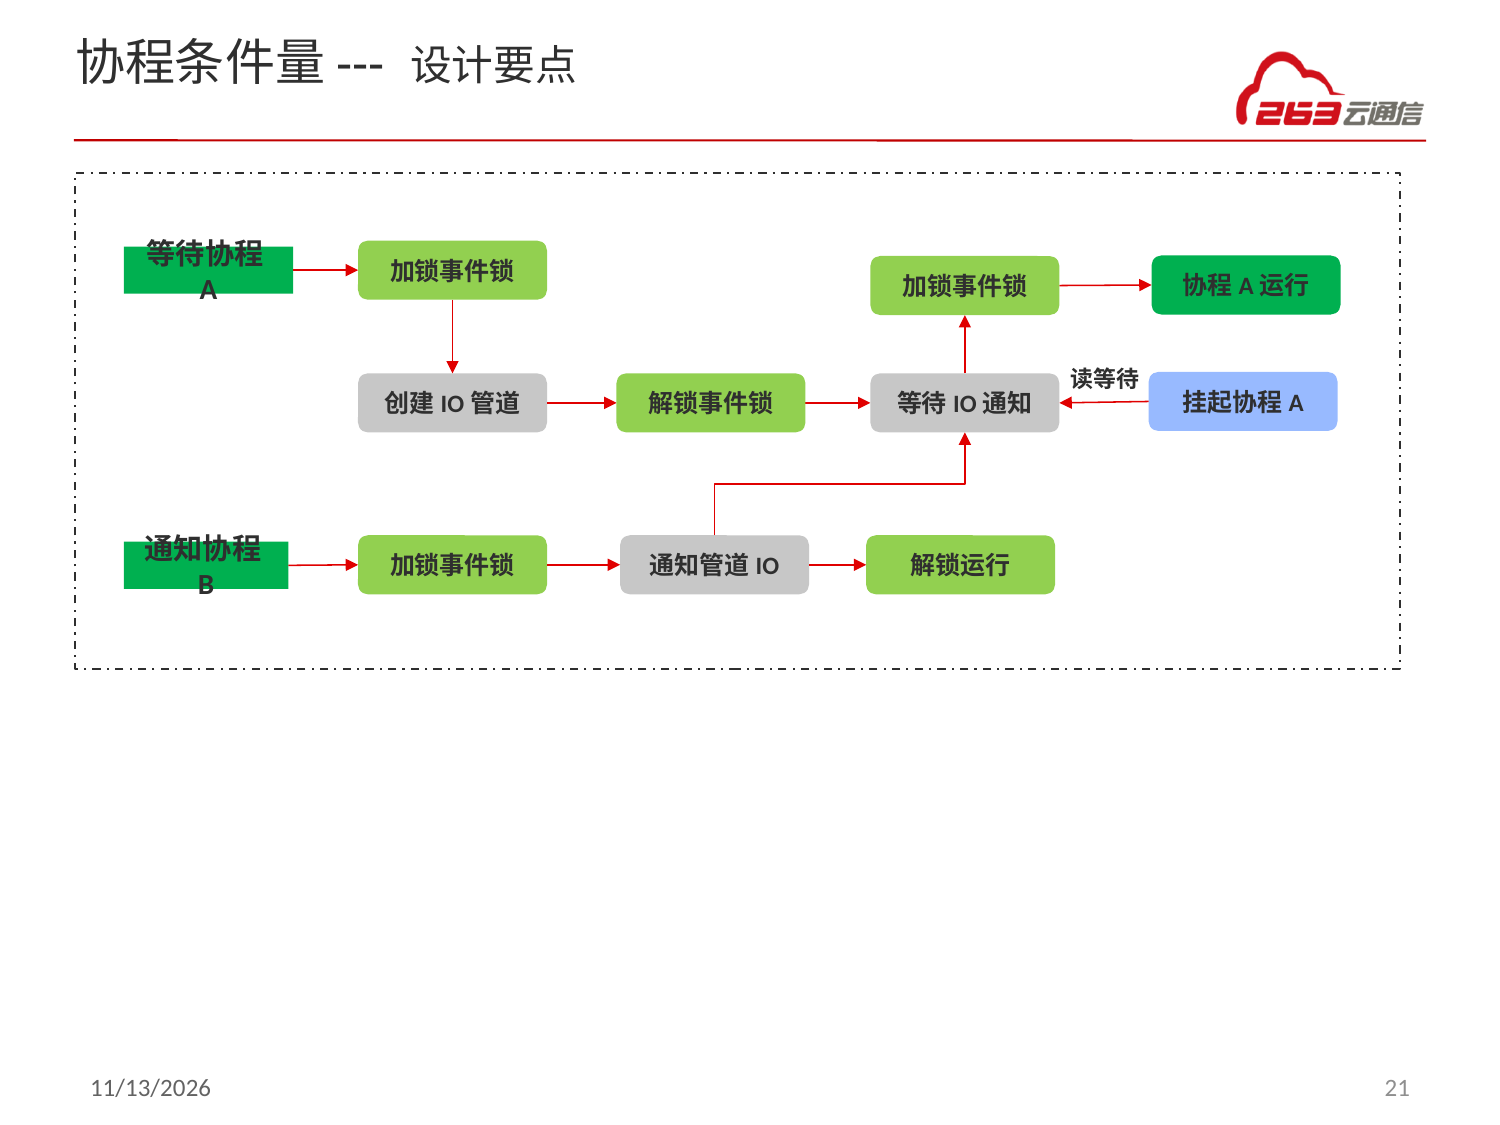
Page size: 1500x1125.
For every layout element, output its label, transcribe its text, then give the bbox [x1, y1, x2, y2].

text_box 读等待 [1055, 357, 1163, 400]
text_box 解锁事件锁 [614, 371, 783, 435]
text_box 等待IO通知 [896, 371, 1062, 435]
text_box [73, 171, 1402, 671]
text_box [788, 358, 892, 610]
picture [1230, 37, 1430, 141]
text_box 解锁运行 [896, 533, 1058, 597]
title 协程条件量--- 设计要点 [75, 30, 1235, 136]
text_box 协程A运行 [1149, 253, 1343, 317]
text_box 创建IO管道 [355, 371, 550, 435]
text_box 加锁事件锁 [868, 253, 1062, 318]
